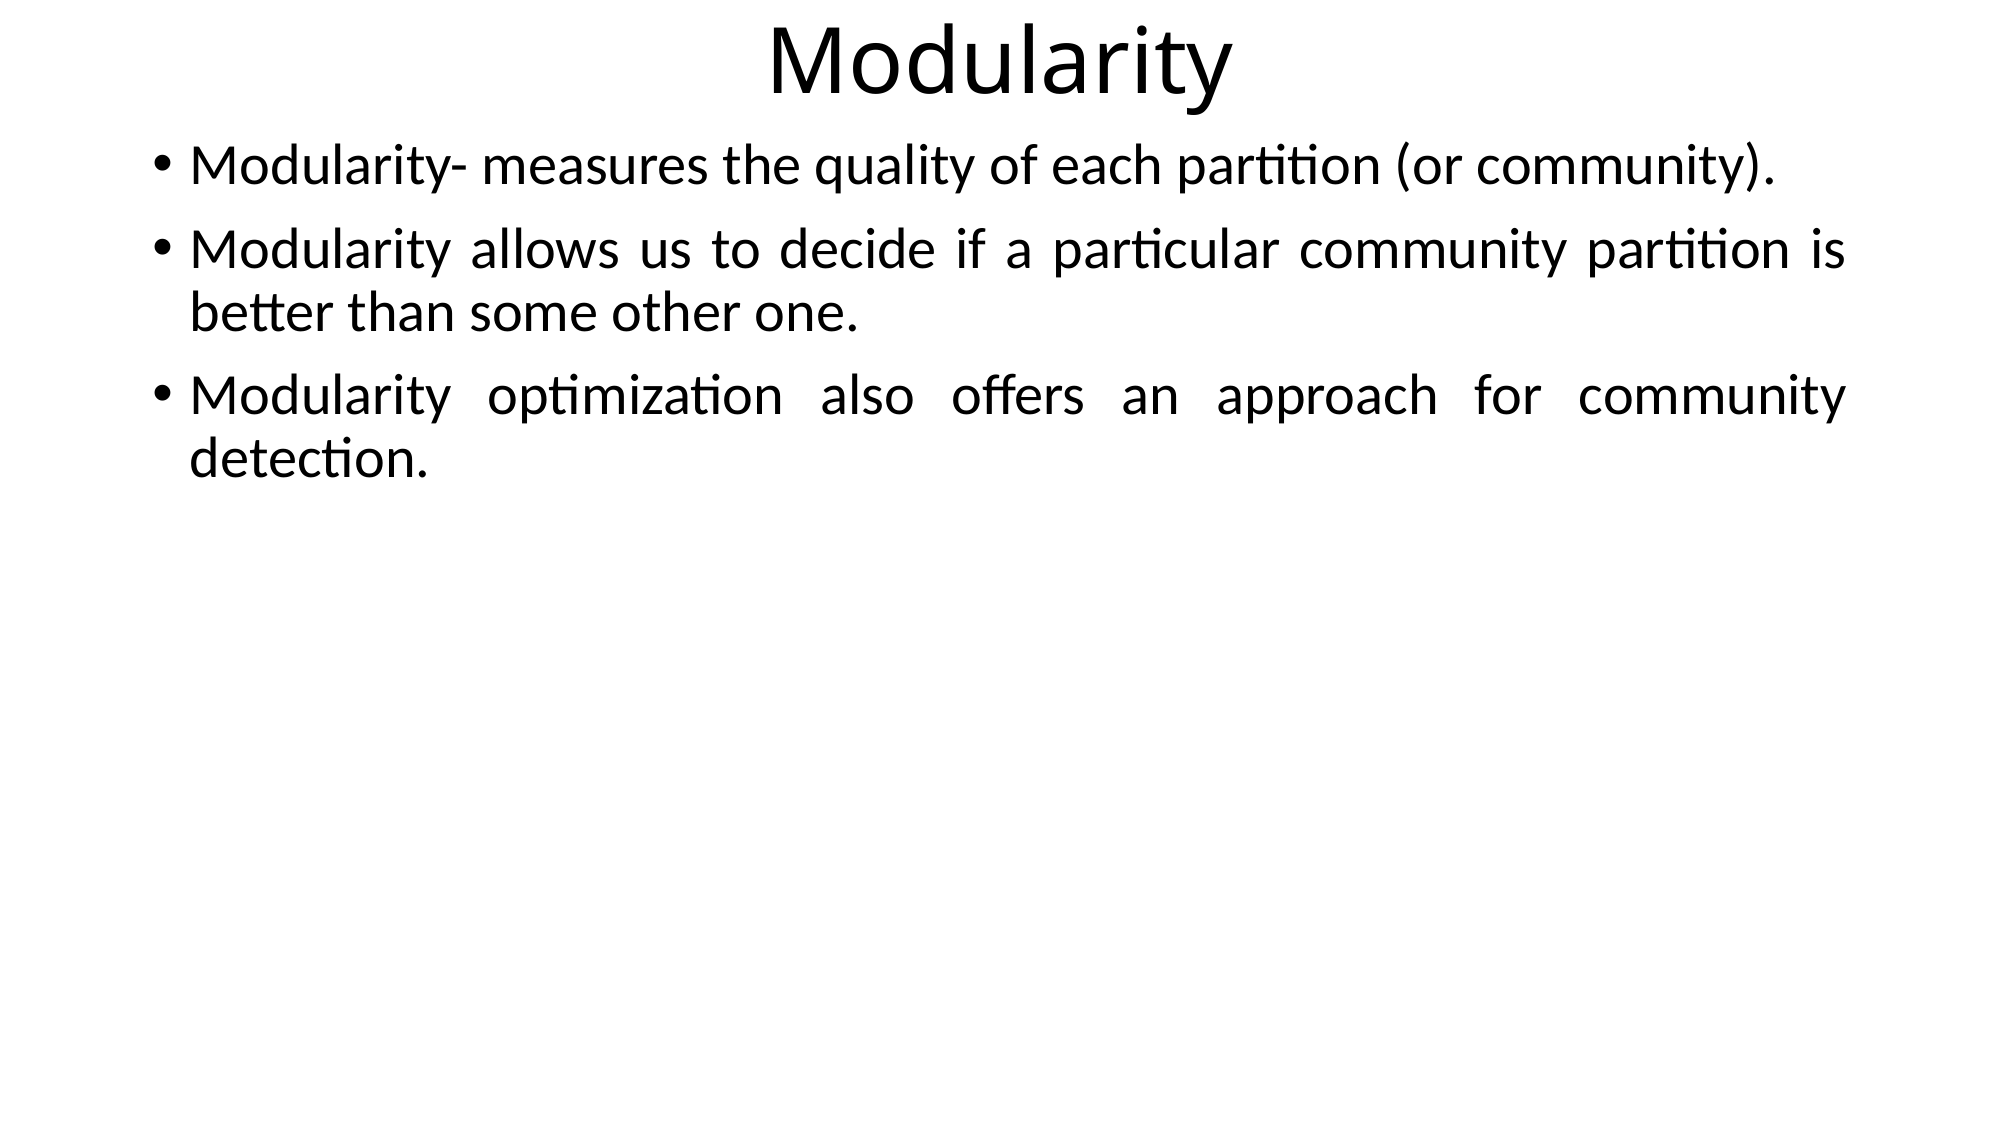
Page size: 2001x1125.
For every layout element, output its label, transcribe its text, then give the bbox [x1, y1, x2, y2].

title Modularity [137, 16, 1863, 112]
list Modularity- measures the quality of each partition (or community). Modularity allows us to decide if a particular community partition is better than some other one. Modularity optimization also offers an approach for community detection. [137, 126, 1863, 1014]
